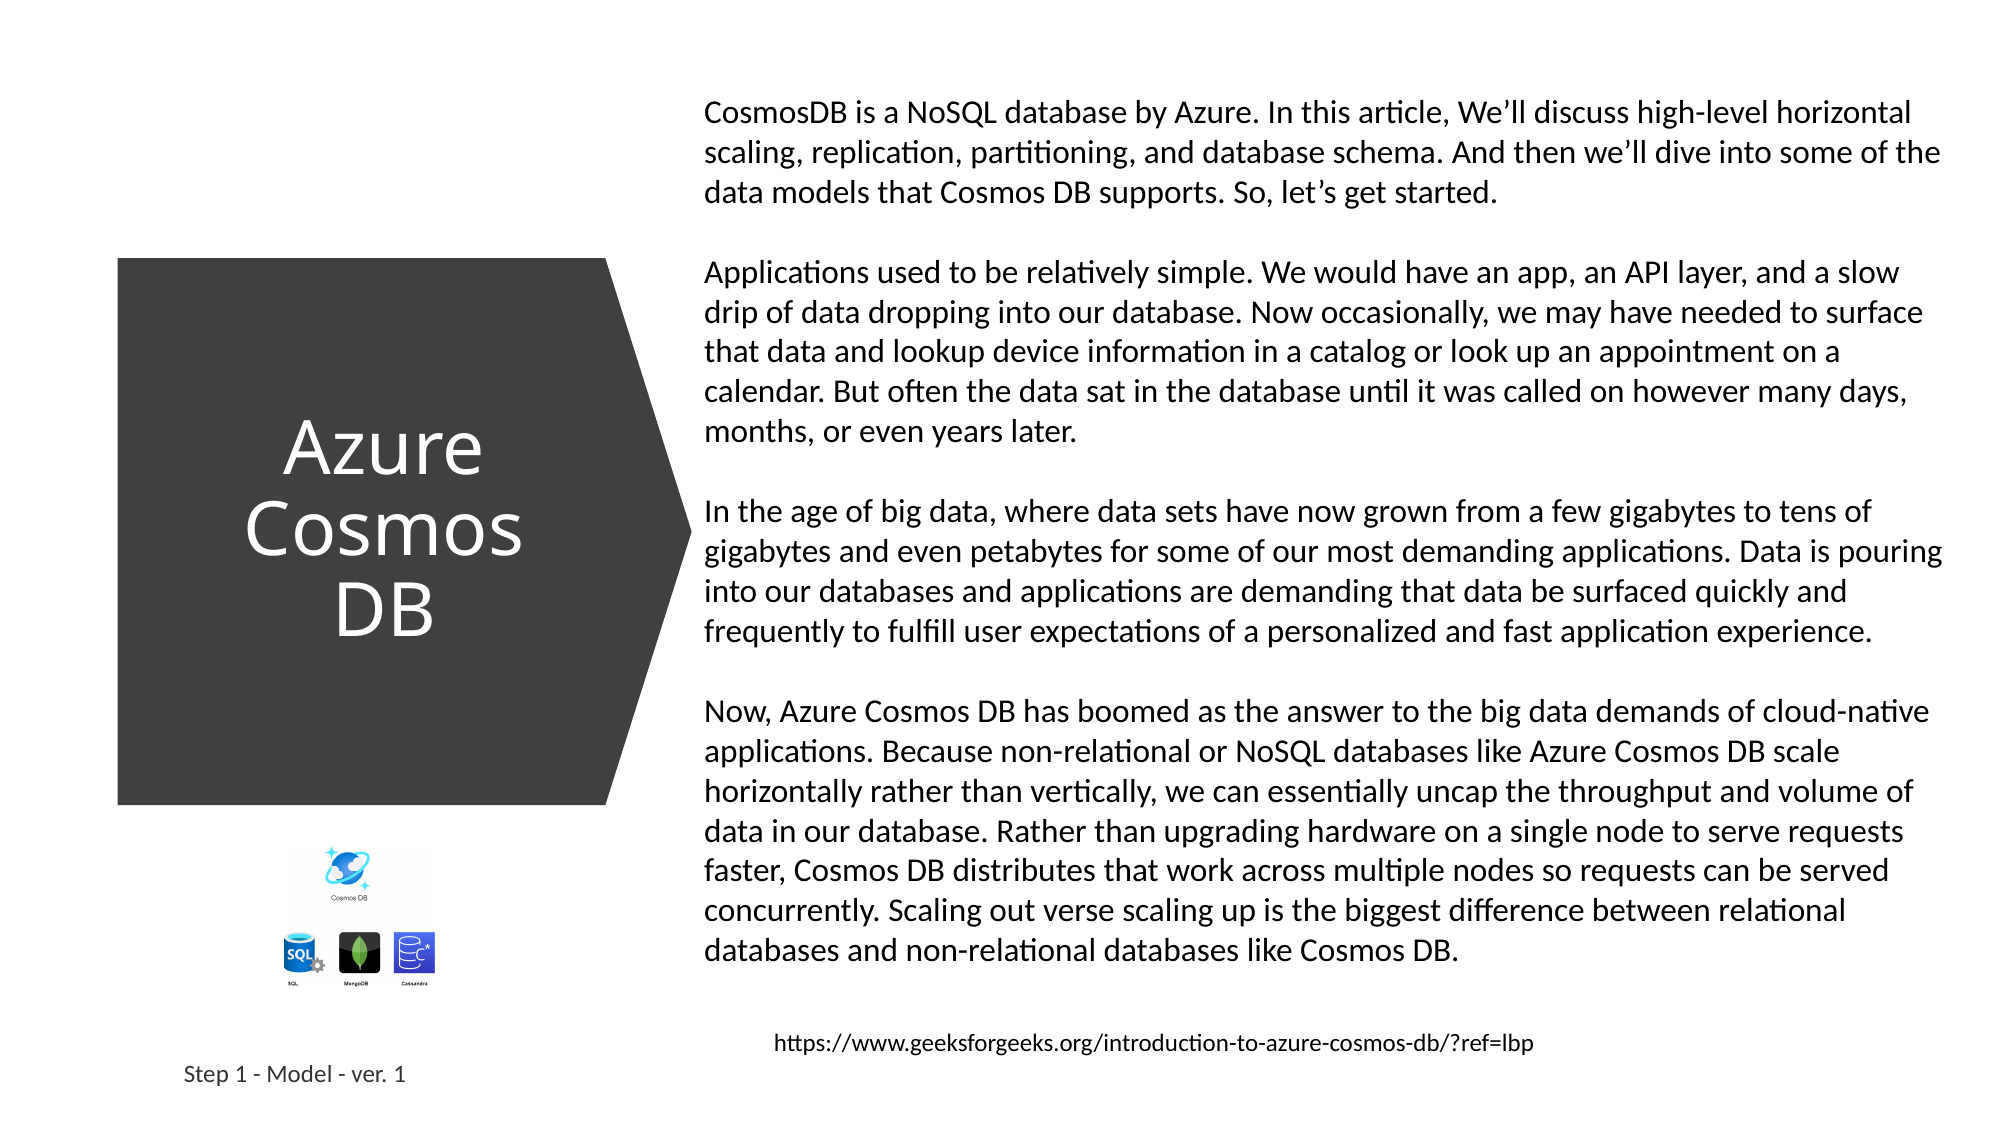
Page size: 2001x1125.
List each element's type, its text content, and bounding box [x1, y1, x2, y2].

text_box CosmosDB is a NoSQL database by Azure. In this article, We’ll discuss high-level horizontal scaling, replication, partitioning, and database schema. And then we’ll dive into some of the data models that Cosmos DB supports. So, let’s get started. Applications used to be relatively simple. We would have an app, an API layer, and a slow drip of data dropping into our database. Now occasionally, we may have needed to surface that data and lookup device information in a catalog or look up an appointment on a calendar. But often the data sat in the database until it was called on however many days, months, or even years later. In the age of big data, where data sets have now grown from a few gigabytes to tens of gigabytes and even petabytes for some of our most demanding applications. Data is pouring into our databases and applications are demanding that data be surfaced quickly and frequently to fulfill user expectations of a personalized and fast application experience. Now, Azure Cosmos DB has boomed as the answer to the big data demands of cloud-native applications. Because non-relational or NoSQL databases like Azure Cosmos DB scale horizontally rather than vertically, we can essentially uncap the throughput and volume of data in our database. Rather than upgrading hardware on a single node to serve requests faster, Cosmos DB distributes that work across multiple nodes so requests can be served concurrently. Scaling out verse scaling up is the biggest difference between relational databases and non-relational databases like Cosmos DB. [689, 82, 1964, 976]
footer Step 1 - Model - ver. 1 [168, 1042, 1188, 1103]
text_box [116, 257, 689, 807]
picture [284, 846, 435, 987]
title Azure Cosmos DB [168, 322, 601, 741]
text_box https://www.geeksforgeeks.org/introduction-to-azure-cosmos-db/?ref=lbp [759, 1019, 1760, 1065]
